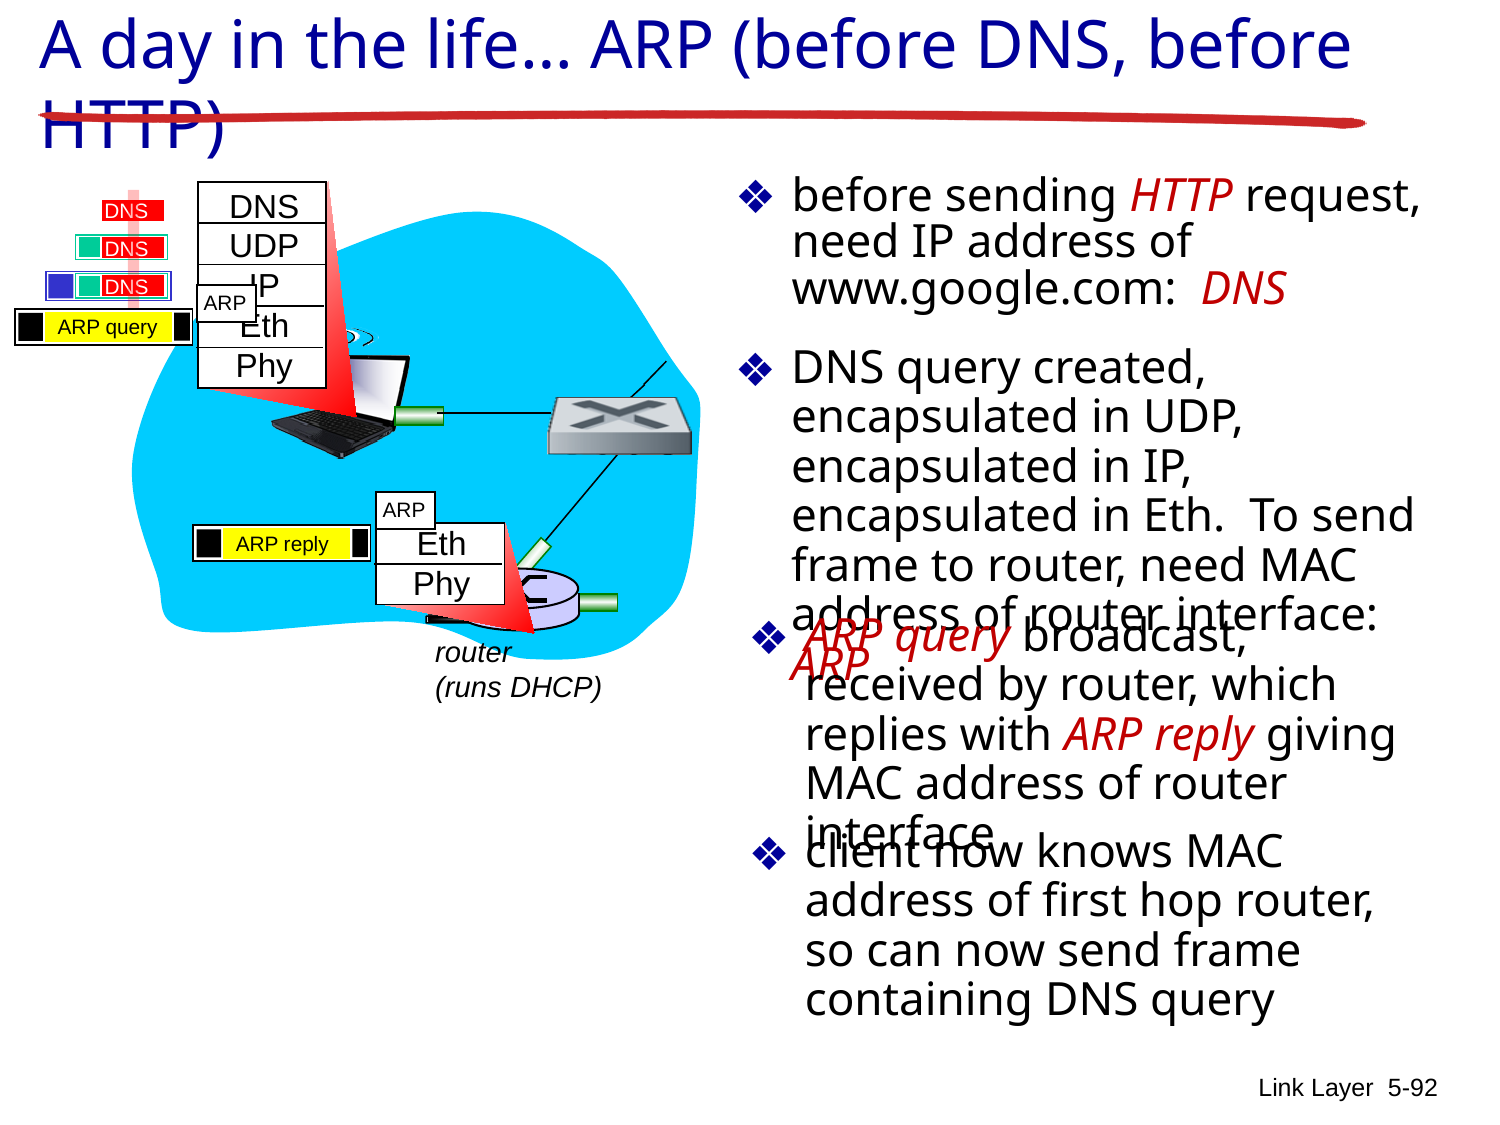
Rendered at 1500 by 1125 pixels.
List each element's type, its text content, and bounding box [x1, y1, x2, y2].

text_box client now knows MAC address of first hop router, so can now send frame containing DNS query [733, 820, 1437, 1033]
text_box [45, 189, 172, 304]
title A day in the life… ARP (before DNS, before HTTP) [24, 0, 1478, 165]
text_box Link Layer [914, 1063, 1342, 1125]
text_box DNS query created, encapsulated in UDP, encapsulated in IP, encapsulated in Eth. To send frame to router, need MAC address of router interface: ARP [719, 336, 1473, 551]
text_box ARP query broadcast, received by router, which replies with ARP reply giving MAC address of router interface [733, 604, 1453, 861]
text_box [14, 306, 193, 347]
list before sending HTTP request, need IP address of www.google.com: DNS [720, 166, 1486, 374]
picture [31, 104, 1382, 134]
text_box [195, 177, 357, 418]
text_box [188, 282, 262, 323]
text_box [367, 489, 535, 634]
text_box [192, 522, 371, 564]
text_box 5-‹#› [1342, 1063, 1454, 1125]
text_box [126, 208, 711, 713]
